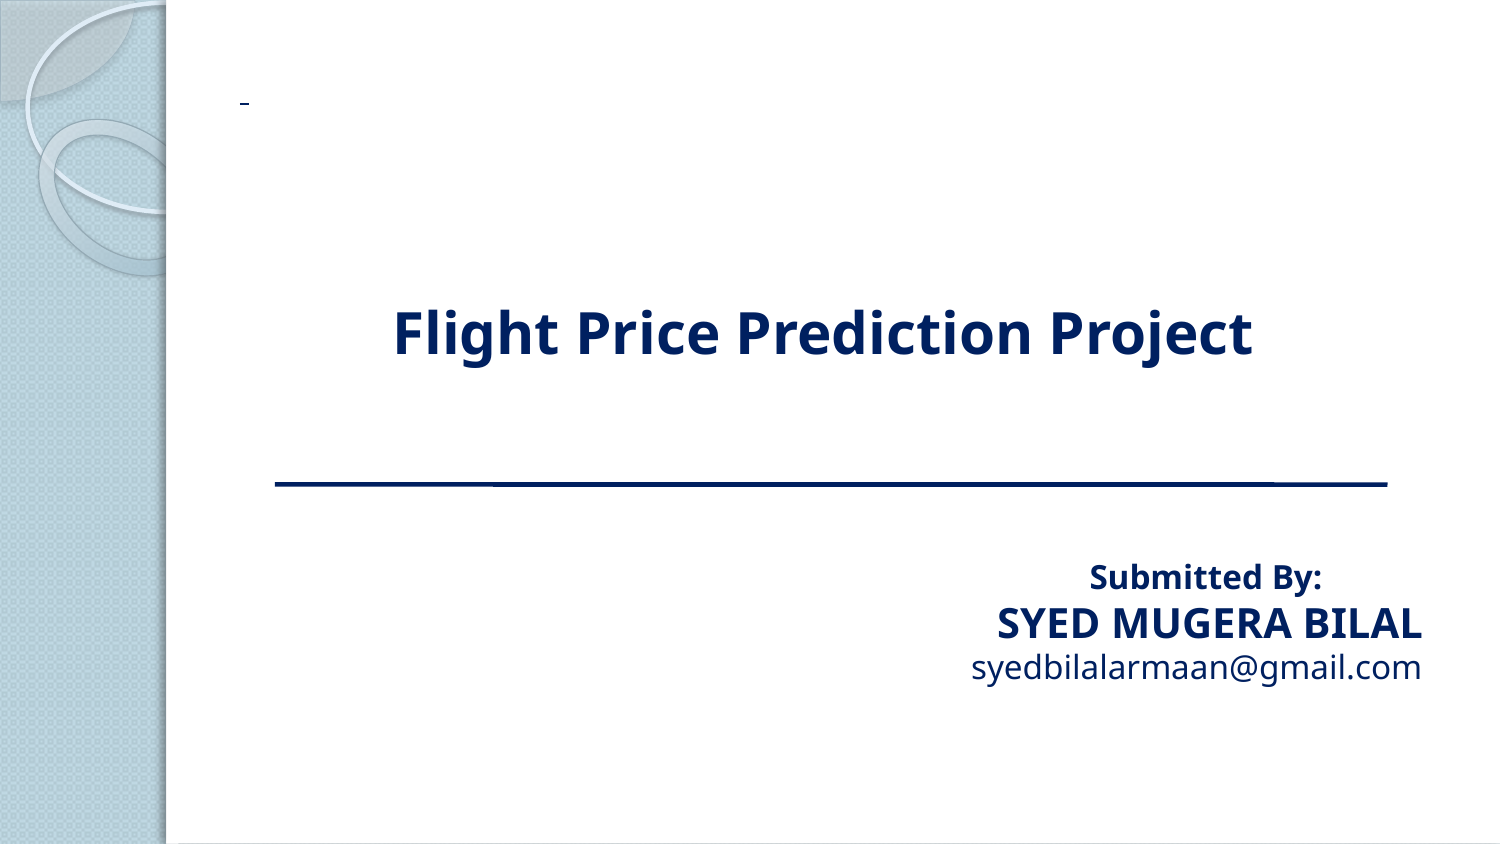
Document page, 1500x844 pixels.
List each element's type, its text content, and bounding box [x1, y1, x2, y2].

text_box Flight Price Prediction Project Submitted By: SYED MUGERA BILAL syedbilalarmaan@gmail.com [224, 59, 1438, 734]
